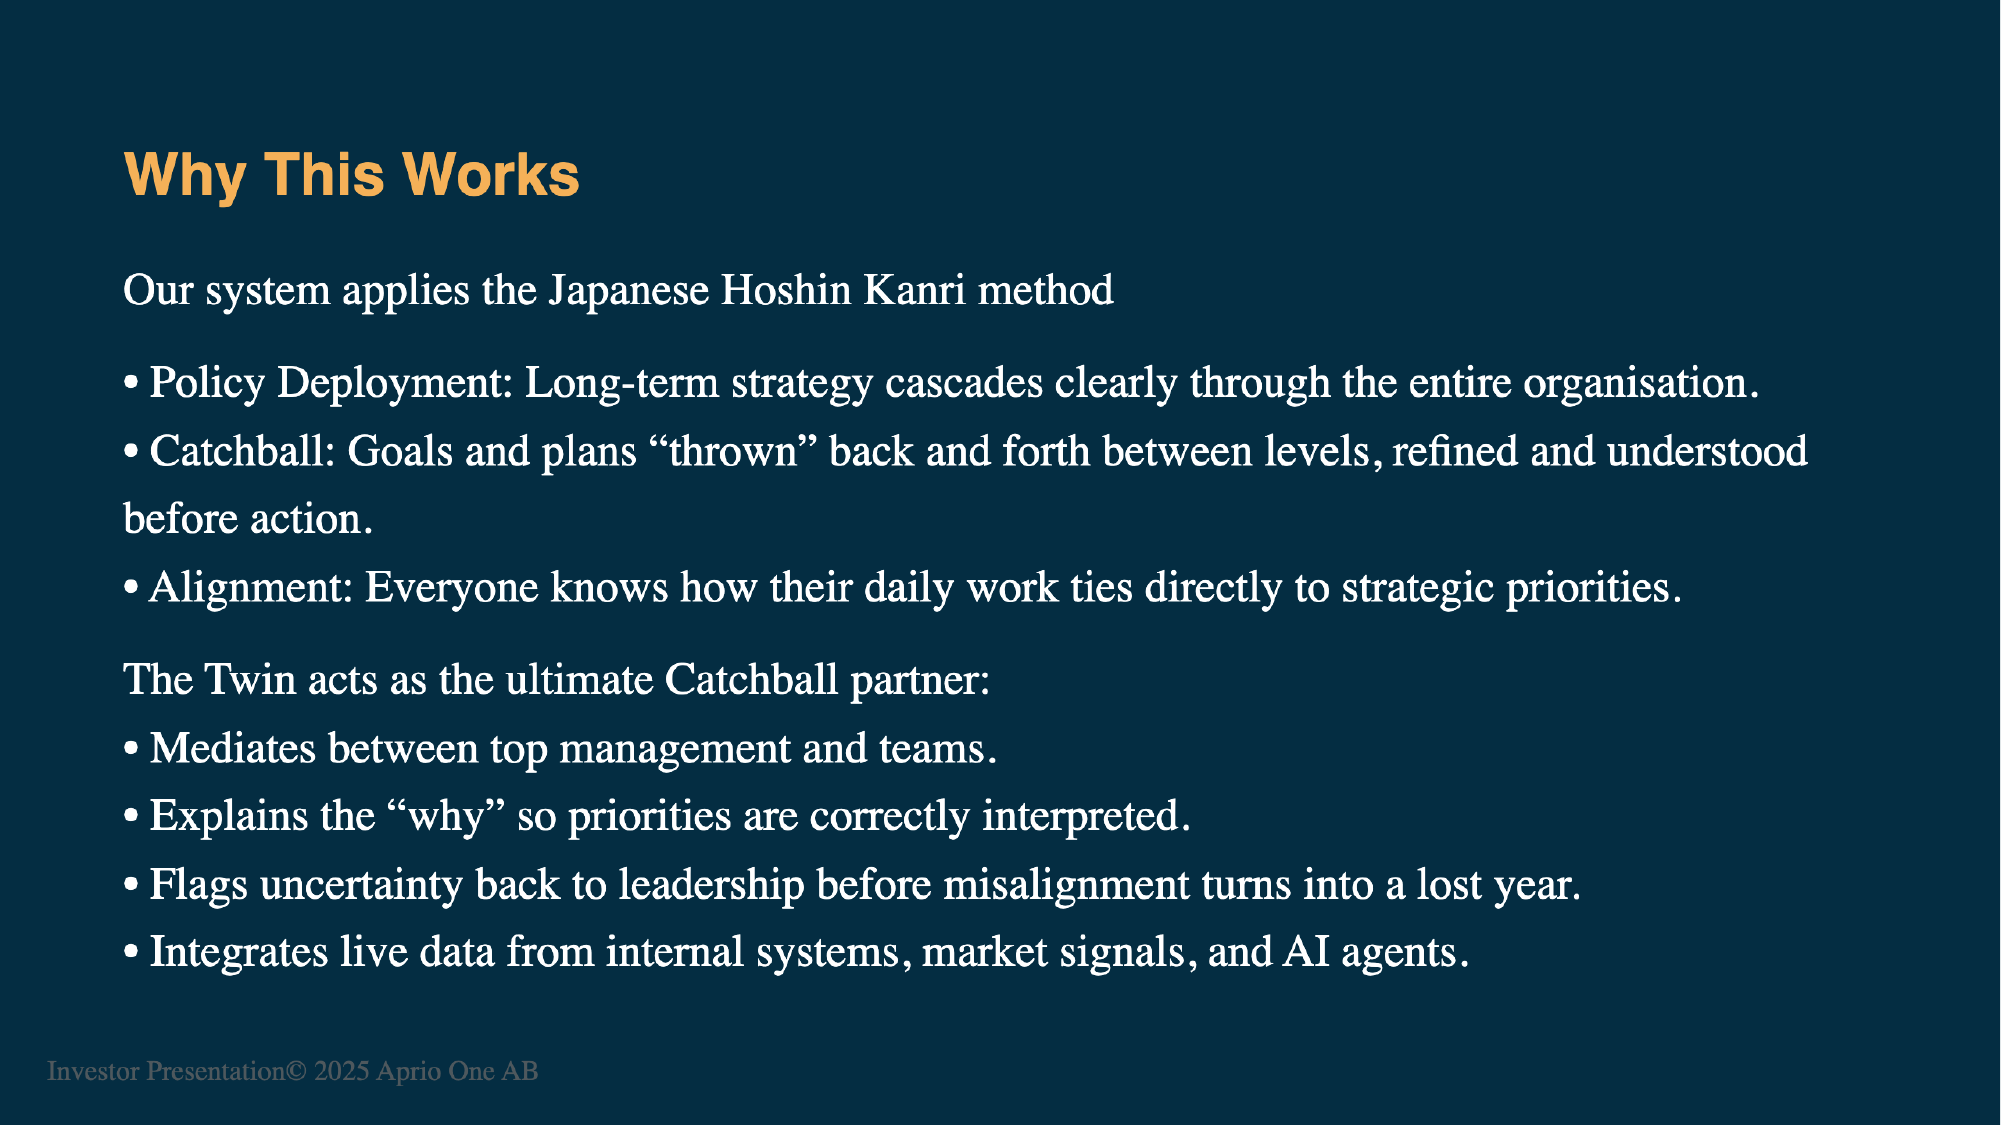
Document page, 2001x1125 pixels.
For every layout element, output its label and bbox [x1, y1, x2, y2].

picture [650, 376, 666, 397]
picture [908, 387, 916, 397]
picture [498, 580, 516, 601]
picture [276, 512, 288, 518]
picture [543, 444, 563, 475]
picture [258, 376, 264, 389]
picture [1407, 945, 1424, 965]
picture [799, 435, 805, 443]
picture [948, 445, 955, 465]
picture [750, 372, 760, 397]
picture [1103, 946, 1110, 958]
picture [984, 809, 991, 829]
picture [964, 673, 979, 693]
picture [1363, 968, 1380, 975]
picture [219, 444, 231, 450]
picture [368, 572, 392, 601]
picture [304, 153, 332, 194]
picture [1217, 878, 1227, 899]
picture [392, 683, 400, 694]
picture [898, 283, 916, 304]
picture [1071, 274, 1113, 304]
picture [330, 674, 345, 694]
picture [153, 800, 176, 829]
picture [985, 366, 1004, 397]
picture [841, 283, 849, 303]
picture [607, 444, 617, 465]
picture [1097, 581, 1113, 601]
picture [450, 1063, 454, 1078]
picture [1157, 878, 1175, 898]
picture [820, 284, 825, 303]
picture [466, 742, 476, 762]
picture [771, 878, 779, 898]
picture [723, 742, 733, 762]
picture [202, 809, 221, 839]
picture [691, 283, 708, 304]
picture [1411, 376, 1428, 397]
picture [1265, 376, 1284, 397]
picture [613, 674, 619, 694]
picture [287, 580, 304, 601]
picture [1654, 435, 1674, 465]
picture [264, 279, 275, 304]
picture [778, 387, 787, 397]
picture [147, 512, 164, 533]
picture [125, 809, 137, 820]
picture [477, 868, 496, 899]
picture [561, 946, 592, 965]
picture [905, 810, 919, 830]
picture [1476, 580, 1492, 601]
picture [125, 945, 137, 956]
picture [477, 376, 486, 396]
picture [632, 581, 644, 600]
picture [876, 878, 895, 899]
picture [762, 376, 776, 396]
picture [913, 878, 930, 899]
picture [1210, 954, 1217, 966]
picture [811, 810, 826, 830]
picture [817, 663, 823, 693]
picture [958, 284, 962, 303]
picture [1049, 274, 1055, 303]
picture [1019, 878, 1029, 899]
picture [263, 674, 271, 693]
picture [299, 284, 305, 303]
picture [1145, 945, 1155, 966]
picture [506, 878, 517, 899]
picture [1104, 809, 1121, 830]
picture [124, 664, 150, 693]
picture [369, 436, 376, 443]
picture [1466, 376, 1474, 396]
picture [394, 878, 403, 898]
picture [398, 1068, 404, 1085]
picture [1045, 878, 1051, 898]
picture [372, 737, 382, 762]
picture [1623, 581, 1628, 601]
picture [621, 581, 634, 601]
picture [799, 946, 812, 964]
picture [644, 941, 651, 966]
picture [1355, 445, 1368, 465]
picture [293, 945, 309, 966]
picture [50, 1061, 54, 1079]
picture [1031, 868, 1038, 898]
picture [750, 663, 769, 693]
picture [779, 284, 792, 303]
picture [981, 284, 987, 303]
picture [945, 878, 976, 898]
picture [1478, 376, 1492, 396]
picture [484, 279, 493, 304]
picture [1058, 894, 1074, 899]
picture [674, 945, 709, 965]
picture [1237, 577, 1247, 601]
picture [805, 283, 813, 303]
picture [1765, 444, 1784, 465]
picture [667, 663, 694, 694]
picture [308, 580, 326, 601]
picture [509, 435, 529, 465]
picture [1582, 581, 1588, 601]
picture [914, 752, 923, 762]
picture [776, 946, 788, 968]
picture [860, 444, 871, 465]
picture [1268, 434, 1274, 465]
picture [1056, 283, 1066, 303]
picture [1430, 436, 1449, 465]
picture [280, 367, 308, 396]
picture [1558, 580, 1578, 601]
picture [224, 284, 239, 307]
picture [777, 444, 794, 465]
picture [804, 674, 814, 694]
picture [412, 687, 422, 694]
picture [598, 580, 617, 601]
picture [1471, 873, 1481, 899]
picture [728, 581, 741, 601]
picture [853, 376, 866, 397]
picture [1121, 878, 1132, 898]
picture [576, 581, 582, 601]
picture [359, 1064, 368, 1077]
picture [153, 733, 187, 762]
picture [1093, 946, 1101, 959]
picture [1608, 576, 1619, 601]
picture [1309, 583, 1317, 601]
picture [271, 809, 289, 829]
picture [887, 376, 903, 397]
picture [910, 581, 916, 601]
picture [496, 163, 514, 194]
picture [853, 809, 883, 829]
picture [1305, 878, 1313, 898]
picture [980, 581, 991, 601]
picture [1598, 580, 1603, 601]
picture [911, 668, 919, 694]
picture [287, 444, 298, 465]
picture [550, 163, 578, 196]
picture [737, 742, 753, 762]
picture [621, 868, 628, 898]
picture [184, 570, 189, 601]
picture [198, 878, 207, 899]
picture [562, 742, 569, 762]
picture [222, 968, 239, 975]
picture [978, 945, 992, 965]
picture [148, 1061, 155, 1079]
picture [1593, 376, 1603, 397]
picture [1007, 376, 1024, 397]
picture [1389, 580, 1406, 601]
picture [520, 810, 532, 827]
picture [1565, 376, 1582, 389]
picture [506, 1062, 519, 1079]
picture [673, 868, 692, 899]
picture [785, 571, 791, 601]
picture [945, 674, 961, 694]
picture [476, 580, 495, 601]
picture [154, 936, 162, 965]
picture [500, 889, 509, 899]
picture [1713, 444, 1725, 465]
picture [446, 580, 465, 605]
picture [1170, 946, 1183, 966]
picture [1071, 435, 1077, 465]
picture [301, 742, 315, 762]
picture [212, 878, 229, 892]
picture [1344, 581, 1357, 601]
picture [681, 742, 698, 762]
picture [734, 935, 740, 965]
picture [245, 400, 254, 406]
picture [519, 674, 525, 694]
picture [1190, 961, 1196, 970]
picture [1419, 868, 1426, 898]
picture [1137, 809, 1153, 830]
picture [1454, 371, 1464, 397]
picture [956, 444, 966, 465]
picture [1004, 436, 1016, 465]
picture [443, 903, 451, 908]
picture [1079, 878, 1097, 898]
picture [498, 274, 503, 303]
picture [1171, 445, 1184, 465]
picture [1237, 878, 1272, 898]
picture [1158, 401, 1166, 406]
picture [192, 742, 208, 762]
picture [462, 1062, 467, 1078]
picture [317, 512, 336, 533]
picture [989, 284, 999, 303]
picture [1477, 445, 1494, 465]
picture [567, 674, 576, 693]
picture [158, 284, 178, 304]
picture [495, 444, 505, 465]
picture [153, 367, 175, 396]
picture [230, 580, 248, 601]
picture [832, 376, 850, 390]
picture [332, 376, 351, 406]
picture [351, 669, 358, 694]
picture [759, 962, 769, 966]
picture [1136, 878, 1152, 899]
picture [1375, 946, 1382, 958]
picture [175, 674, 191, 694]
picture [796, 683, 804, 694]
picture [1157, 935, 1164, 965]
picture [220, 512, 236, 533]
picture [272, 515, 287, 533]
picture [1183, 580, 1195, 601]
picture [245, 376, 258, 397]
picture [183, 512, 202, 533]
picture [555, 376, 574, 397]
picture [951, 810, 962, 830]
picture [607, 946, 615, 965]
picture [385, 878, 393, 899]
picture [1196, 580, 1213, 601]
picture [390, 376, 404, 406]
picture [466, 810, 479, 834]
picture [1497, 435, 1517, 465]
picture [403, 153, 455, 194]
picture [867, 376, 873, 387]
picture [739, 581, 751, 600]
picture [1218, 946, 1226, 966]
picture [1217, 584, 1231, 601]
picture [181, 283, 193, 303]
picture [1676, 445, 1693, 465]
picture [519, 153, 547, 194]
picture [885, 946, 897, 963]
picture [833, 391, 849, 398]
picture [1012, 434, 1020, 439]
picture [1421, 580, 1437, 601]
picture [1146, 571, 1166, 601]
picture [1547, 581, 1553, 601]
picture [442, 799, 460, 829]
picture [205, 512, 218, 532]
picture [1374, 581, 1380, 601]
picture [208, 603, 220, 611]
picture [632, 283, 640, 303]
picture [1655, 581, 1668, 601]
picture [605, 742, 615, 762]
picture [1146, 440, 1156, 465]
picture [439, 581, 445, 601]
picture [178, 868, 185, 898]
picture [1633, 580, 1650, 601]
picture [780, 810, 796, 830]
picture [258, 810, 265, 829]
picture [417, 742, 433, 762]
picture [421, 935, 440, 966]
picture [215, 448, 229, 465]
picture [997, 809, 1015, 829]
picture [635, 673, 651, 694]
picture [1078, 365, 1084, 396]
picture [1228, 878, 1234, 898]
picture [928, 376, 941, 397]
picture [400, 673, 409, 694]
picture [1000, 580, 1020, 601]
picture [341, 152, 348, 160]
picture [603, 684, 611, 694]
picture [960, 957, 967, 966]
picture [994, 878, 1007, 898]
picture [725, 275, 749, 303]
picture [642, 809, 665, 829]
picture [895, 435, 912, 465]
picture [573, 873, 583, 899]
picture [355, 163, 383, 196]
picture [1678, 372, 1689, 397]
picture [992, 581, 997, 591]
picture [1729, 440, 1739, 465]
picture [382, 444, 401, 465]
picture [1441, 596, 1460, 611]
picture [878, 444, 889, 450]
picture [1343, 434, 1349, 465]
picture [323, 804, 330, 830]
picture [1432, 376, 1438, 396]
picture [412, 274, 416, 303]
picture [455, 285, 468, 303]
picture [1232, 444, 1250, 465]
picture [586, 878, 605, 899]
picture [846, 732, 866, 762]
picture [773, 663, 792, 694]
picture [408, 878, 425, 898]
picture [231, 945, 258, 965]
picture [1565, 391, 1582, 402]
picture [759, 946, 771, 963]
picture [671, 804, 680, 830]
picture [183, 444, 200, 465]
picture [225, 376, 241, 397]
picture [125, 274, 143, 303]
picture [1278, 444, 1295, 465]
picture [734, 376, 746, 397]
picture [236, 435, 242, 465]
picture [980, 878, 987, 898]
picture [705, 580, 724, 601]
picture [579, 444, 597, 465]
picture [1117, 376, 1128, 397]
picture [994, 892, 1002, 899]
picture [881, 737, 891, 762]
picture [424, 283, 429, 303]
picture [426, 434, 433, 465]
picture [1230, 945, 1248, 965]
picture [1287, 391, 1306, 406]
picture [853, 455, 862, 465]
picture [1093, 961, 1110, 969]
picture [410, 810, 433, 828]
picture [758, 742, 765, 762]
picture [453, 663, 472, 693]
picture [530, 663, 537, 693]
picture [469, 376, 475, 396]
picture [1632, 445, 1638, 465]
picture [197, 581, 203, 601]
picture [698, 683, 705, 694]
picture [893, 742, 909, 762]
picture [625, 742, 635, 762]
picture [684, 435, 690, 465]
picture [1574, 435, 1594, 465]
picture [1609, 445, 1628, 465]
picture [798, 371, 808, 397]
picture [238, 818, 246, 830]
picture [520, 878, 535, 899]
picture [1641, 376, 1654, 397]
picture [695, 878, 712, 899]
picture [832, 284, 840, 303]
picture [1387, 889, 1396, 899]
picture [510, 937, 516, 965]
picture [588, 283, 608, 314]
picture [1160, 445, 1170, 465]
picture [764, 809, 778, 829]
picture [875, 684, 883, 694]
picture [756, 445, 767, 465]
picture [1038, 941, 1045, 966]
picture [1043, 440, 1066, 465]
picture [1211, 444, 1228, 465]
picture [281, 940, 289, 966]
picture [1742, 444, 1761, 465]
picture [256, 742, 265, 762]
picture [205, 664, 231, 693]
picture [784, 878, 803, 908]
picture [942, 284, 948, 303]
picture [653, 889, 662, 899]
picture [355, 946, 362, 965]
picture [1014, 284, 1031, 304]
picture [1242, 376, 1261, 397]
picture [597, 753, 605, 762]
picture [1091, 968, 1108, 975]
picture [182, 810, 198, 829]
picture [623, 445, 635, 465]
picture [718, 668, 726, 694]
picture [292, 508, 302, 533]
picture [314, 959, 322, 966]
picture [898, 878, 912, 898]
picture [444, 946, 461, 966]
picture [1397, 878, 1405, 899]
picture [1321, 444, 1338, 465]
picture [885, 674, 891, 694]
picture [1020, 806, 1028, 830]
picture [616, 742, 623, 762]
picture [923, 673, 941, 693]
picture [707, 444, 719, 465]
picture [1375, 461, 1381, 468]
picture [1493, 376, 1510, 397]
picture [885, 809, 901, 830]
picture [523, 1061, 536, 1079]
picture [216, 164, 246, 207]
picture [1547, 376, 1561, 396]
picture [1454, 878, 1467, 899]
picture [209, 596, 226, 603]
picture [492, 738, 501, 762]
picture [659, 764, 672, 772]
picture [1318, 878, 1336, 898]
picture [1343, 955, 1351, 966]
picture [690, 580, 701, 601]
picture [246, 809, 256, 830]
picture [1357, 366, 1375, 396]
picture [653, 284, 669, 304]
picture [663, 878, 670, 899]
picture [771, 577, 782, 601]
picture [285, 878, 303, 898]
picture [1365, 961, 1382, 969]
picture [706, 376, 717, 396]
picture [509, 674, 518, 694]
picture [889, 580, 907, 601]
picture [570, 809, 589, 839]
picture [904, 445, 912, 450]
picture [810, 376, 826, 397]
picture [1409, 445, 1426, 465]
picture [190, 889, 199, 899]
picture [476, 673, 492, 694]
picture [620, 810, 640, 830]
picture [1365, 946, 1373, 959]
picture [964, 945, 977, 966]
picture [346, 873, 372, 899]
picture [866, 571, 886, 601]
picture [788, 946, 793, 958]
picture [1726, 376, 1744, 396]
picture [316, 673, 327, 694]
picture [641, 283, 648, 303]
picture [326, 878, 343, 899]
picture [369, 946, 380, 965]
picture [261, 957, 268, 966]
picture [1105, 435, 1123, 465]
picture [611, 283, 628, 304]
picture [467, 444, 484, 465]
picture [1087, 581, 1092, 601]
picture [923, 945, 955, 965]
picture [1062, 959, 1070, 966]
picture [553, 571, 571, 601]
picture [1035, 279, 1045, 304]
picture [730, 674, 744, 694]
picture [1252, 935, 1271, 966]
picture [843, 810, 851, 829]
picture [505, 283, 514, 303]
picture [281, 455, 289, 465]
picture [945, 376, 961, 397]
picture [852, 673, 872, 703]
picture [125, 580, 137, 592]
picture [655, 945, 672, 966]
picture [1017, 945, 1033, 966]
picture [691, 444, 701, 465]
picture [602, 376, 619, 389]
picture [1262, 581, 1278, 605]
picture [780, 737, 790, 762]
picture [1288, 935, 1313, 965]
picture [670, 440, 681, 465]
picture [224, 946, 241, 970]
picture [922, 742, 932, 762]
picture [867, 867, 876, 872]
picture [1640, 444, 1650, 465]
picture [831, 810, 844, 830]
picture [255, 581, 260, 601]
picture [824, 742, 842, 762]
picture [167, 502, 182, 532]
picture [1340, 874, 1350, 899]
picture [505, 742, 524, 762]
picture [536, 810, 555, 830]
picture [722, 946, 731, 966]
picture [1277, 894, 1285, 899]
picture [397, 742, 408, 762]
picture [969, 581, 980, 600]
picture [732, 892, 740, 899]
picture [1658, 376, 1675, 397]
picture [183, 153, 211, 194]
picture [1704, 376, 1723, 397]
picture [125, 153, 177, 194]
picture [935, 742, 941, 762]
picture [1386, 945, 1402, 966]
picture [319, 284, 328, 303]
picture [1056, 900, 1069, 908]
picture [938, 799, 945, 829]
picture [202, 946, 218, 966]
picture [441, 668, 449, 694]
picture [578, 376, 596, 396]
picture [1252, 571, 1257, 601]
picture [302, 434, 307, 465]
picture [599, 445, 606, 465]
picture [600, 392, 619, 406]
picture [1089, 376, 1106, 397]
picture [453, 606, 461, 611]
picture [314, 946, 327, 965]
picture [265, 153, 299, 194]
picture [581, 742, 592, 762]
picture [841, 581, 847, 601]
picture [348, 512, 358, 532]
picture [125, 502, 144, 533]
picture [1466, 580, 1471, 601]
picture [1029, 376, 1042, 397]
picture [703, 742, 722, 762]
picture [568, 435, 573, 465]
picture [831, 435, 850, 465]
picture [752, 810, 763, 830]
picture [330, 576, 340, 601]
picture [950, 831, 960, 839]
picture [584, 580, 594, 601]
picture [894, 673, 909, 693]
picture [555, 674, 562, 693]
picture [1379, 376, 1396, 397]
picture [1431, 878, 1450, 899]
picture [258, 435, 277, 465]
picture [487, 445, 494, 465]
picture [1440, 376, 1449, 396]
picture [448, 376, 465, 397]
picture [1314, 580, 1328, 601]
picture [1221, 580, 1233, 587]
picture [1101, 878, 1120, 898]
picture [1051, 809, 1087, 839]
picture [928, 444, 945, 465]
picture [125, 444, 137, 456]
picture [491, 371, 501, 397]
picture [459, 742, 465, 762]
picture [942, 742, 953, 762]
picture [522, 945, 536, 965]
picture [591, 809, 615, 829]
picture [1192, 444, 1208, 465]
picture [923, 571, 929, 601]
picture [966, 387, 974, 397]
picture [201, 366, 207, 396]
picture [749, 868, 767, 898]
picture [1031, 810, 1048, 830]
picture [1690, 376, 1698, 396]
picture [1442, 946, 1455, 966]
picture [395, 581, 408, 600]
picture [125, 878, 137, 889]
picture [827, 946, 844, 966]
picture [1002, 284, 1010, 303]
picture [471, 1068, 475, 1079]
picture [125, 742, 137, 753]
picture [1495, 878, 1511, 902]
picture [806, 580, 823, 601]
picture [386, 742, 397, 761]
picture [721, 444, 740, 465]
picture [412, 376, 432, 396]
picture [1532, 444, 1549, 465]
picture [150, 572, 178, 601]
picture [315, 435, 321, 465]
picture [717, 810, 730, 830]
picture [804, 753, 813, 762]
picture [1396, 445, 1402, 465]
picture [766, 742, 776, 762]
picture [1508, 580, 1527, 611]
picture [208, 284, 221, 303]
picture [970, 742, 983, 762]
picture [745, 819, 753, 830]
picture [860, 871, 873, 898]
picture [1157, 799, 1177, 830]
picture [381, 1062, 393, 1079]
picture [363, 687, 372, 694]
picture [307, 284, 317, 303]
picture [639, 753, 648, 762]
picture [251, 283, 259, 289]
picture [738, 673, 746, 679]
picture [1296, 576, 1306, 601]
picture [974, 376, 983, 397]
picture [1532, 581, 1538, 601]
picture [202, 441, 212, 465]
picture [1697, 444, 1710, 465]
picture [621, 945, 639, 965]
picture [434, 284, 451, 304]
picture [1110, 386, 1119, 397]
picture [623, 668, 632, 694]
picture [1586, 387, 1594, 397]
picture [153, 869, 175, 898]
picture [318, 1061, 325, 1071]
picture [357, 810, 373, 830]
picture [527, 742, 547, 772]
picture [1429, 940, 1437, 966]
picture [1787, 435, 1807, 465]
picture [307, 878, 323, 899]
picture [274, 878, 282, 898]
picture [556, 275, 561, 303]
picture [364, 675, 376, 693]
picture [341, 512, 347, 532]
picture [1562, 399, 1575, 406]
picture [919, 284, 925, 303]
picture [543, 670, 551, 694]
picture [1353, 878, 1372, 899]
picture [210, 893, 229, 908]
picture [995, 935, 1013, 965]
picture [310, 684, 318, 694]
picture [390, 945, 406, 966]
picture [799, 961, 808, 966]
picture [1628, 376, 1635, 396]
picture [1129, 376, 1143, 396]
picture [853, 400, 862, 406]
picture [475, 955, 485, 966]
picture [970, 435, 990, 465]
picture [797, 274, 804, 303]
picture [538, 946, 551, 966]
picture [568, 283, 586, 304]
picture [248, 285, 261, 303]
picture [367, 376, 386, 397]
picture [1277, 878, 1290, 898]
picture [430, 873, 440, 899]
picture [224, 308, 233, 314]
picture [1560, 444, 1570, 465]
picture [670, 376, 694, 396]
picture [1344, 372, 1354, 397]
picture [570, 742, 580, 762]
picture [934, 581, 948, 611]
picture [1350, 946, 1360, 966]
picture [172, 1069, 176, 1079]
picture [345, 1061, 354, 1071]
picture [412, 1068, 419, 1079]
picture [276, 673, 294, 693]
picture [262, 878, 273, 899]
picture [443, 878, 458, 901]
picture [1114, 945, 1132, 965]
picture [1525, 376, 1545, 397]
picture [654, 581, 667, 601]
picture [432, 376, 443, 396]
picture [125, 376, 137, 387]
picture [144, 275, 153, 303]
picture [683, 571, 689, 601]
picture [312, 376, 329, 397]
picture [550, 946, 558, 965]
picture [1126, 804, 1134, 830]
picture [714, 955, 721, 966]
picture [831, 398, 844, 406]
picture [1011, 888, 1020, 899]
picture [459, 163, 490, 196]
picture [1318, 936, 1327, 965]
picture [330, 732, 368, 762]
picture [349, 435, 379, 465]
picture [745, 445, 755, 465]
picture [1039, 571, 1057, 601]
picture [363, 284, 373, 314]
picture [417, 581, 433, 601]
picture [168, 946, 175, 965]
picture [212, 376, 220, 396]
picture [1072, 577, 1082, 601]
picture [248, 752, 257, 762]
picture [294, 810, 307, 830]
picture [177, 376, 196, 397]
picture [873, 448, 887, 465]
picture [341, 164, 348, 194]
picture [1146, 365, 1152, 396]
picture [280, 742, 297, 762]
picture [190, 940, 198, 966]
picture [649, 742, 657, 762]
picture [276, 283, 293, 304]
picture [904, 961, 910, 969]
picture [465, 941, 472, 966]
picture [243, 444, 254, 465]
picture [820, 809, 827, 815]
picture [1463, 444, 1473, 465]
picture [335, 799, 353, 829]
picture [792, 580, 802, 601]
picture [232, 674, 254, 692]
picture [1361, 576, 1370, 601]
picture [954, 742, 965, 762]
picture [916, 376, 925, 397]
picture [252, 523, 261, 533]
picture [638, 371, 647, 397]
picture [273, 581, 284, 601]
picture [487, 799, 493, 806]
picture [661, 742, 679, 766]
picture [153, 663, 171, 693]
picture [1518, 878, 1534, 899]
picture [355, 366, 362, 396]
picture [695, 376, 705, 396]
picture [756, 283, 775, 304]
picture [1547, 878, 1571, 899]
picture [1192, 371, 1202, 397]
picture [1078, 946, 1086, 965]
picture [1024, 580, 1037, 601]
picture [209, 580, 227, 595]
picture [715, 878, 729, 898]
picture [732, 878, 745, 898]
picture [818, 868, 837, 899]
picture [1019, 444, 1038, 465]
picture [412, 674, 425, 692]
picture [878, 275, 889, 285]
picture [848, 946, 879, 965]
picture [258, 512, 269, 533]
picture [784, 376, 795, 397]
picture [926, 805, 934, 830]
picture [405, 444, 422, 465]
picture [1552, 445, 1559, 465]
picture [152, 435, 178, 465]
picture [840, 878, 856, 899]
picture [269, 945, 277, 966]
picture [268, 738, 278, 762]
picture [237, 742, 243, 762]
picture [868, 275, 892, 303]
picture [386, 283, 406, 314]
picture [632, 878, 649, 899]
picture [1119, 580, 1131, 601]
picture [233, 879, 246, 899]
picture [1300, 445, 1313, 465]
picture [212, 732, 231, 762]
picture [343, 935, 350, 965]
picture [683, 810, 690, 829]
picture [588, 673, 599, 693]
picture [196, 1069, 202, 1080]
picture [1443, 580, 1460, 594]
picture [829, 663, 836, 693]
picture [1289, 376, 1307, 390]
picture [695, 810, 712, 830]
picture [405, 1068, 409, 1078]
picture [1171, 581, 1177, 601]
picture [262, 581, 272, 601]
picture [1311, 366, 1328, 396]
picture [809, 435, 816, 443]
picture [373, 283, 383, 304]
picture [226, 799, 232, 829]
picture [439, 445, 451, 465]
picture [1056, 376, 1073, 397]
picture [540, 868, 558, 898]
picture [1539, 889, 1547, 899]
picture [1455, 445, 1462, 465]
picture [1157, 376, 1171, 398]
picture [814, 742, 822, 762]
picture [1204, 366, 1223, 396]
picture [675, 283, 687, 303]
picture [1203, 873, 1213, 899]
picture [176, 945, 186, 965]
picture [1126, 445, 1142, 465]
picture [1408, 577, 1419, 601]
picture [928, 283, 936, 303]
picture [577, 673, 587, 693]
picture [520, 581, 536, 601]
picture [1058, 878, 1075, 893]
picture [437, 742, 454, 762]
picture [484, 946, 494, 966]
picture [528, 367, 551, 396]
picture [519, 283, 535, 304]
picture [1179, 874, 1189, 899]
picture [1606, 376, 1624, 396]
picture [1226, 376, 1240, 396]
picture [816, 942, 824, 966]
picture [1062, 946, 1075, 965]
picture [1078, 444, 1088, 465]
picture [1137, 954, 1145, 966]
picture [305, 512, 312, 532]
picture [375, 889, 384, 899]
picture [1089, 809, 1103, 829]
picture [344, 283, 361, 304]
picture [829, 580, 834, 601]
picture [706, 673, 714, 694]
